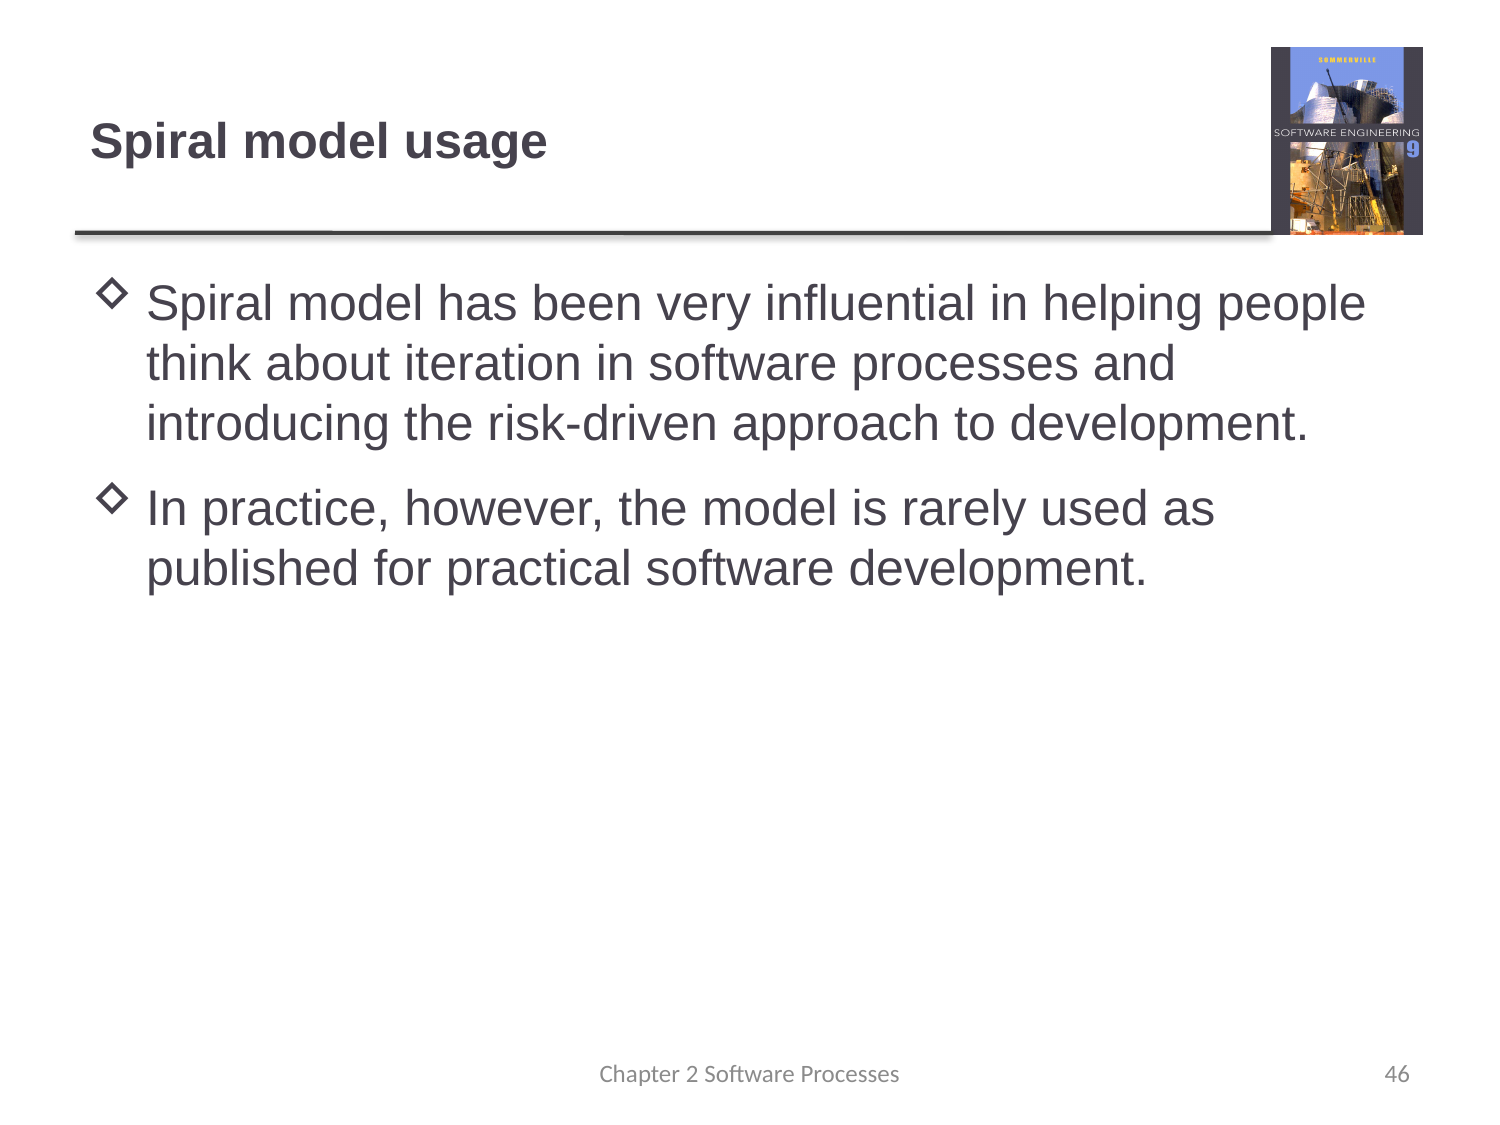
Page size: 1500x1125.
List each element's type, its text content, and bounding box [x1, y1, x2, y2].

picture [1272, 47, 1423, 235]
footer Chapter 2 Software Processes [512, 1042, 988, 1103]
list Spiral model has been very influential in helping people think about iteration in software processes and introducing the risk-driven approach to development. In practice, however, the model is rarely used as published for practical software development. [75, 262, 1425, 1005]
slide_number 46 [1074, 1042, 1425, 1103]
title Spiral model usage [74, 44, 1272, 233]
